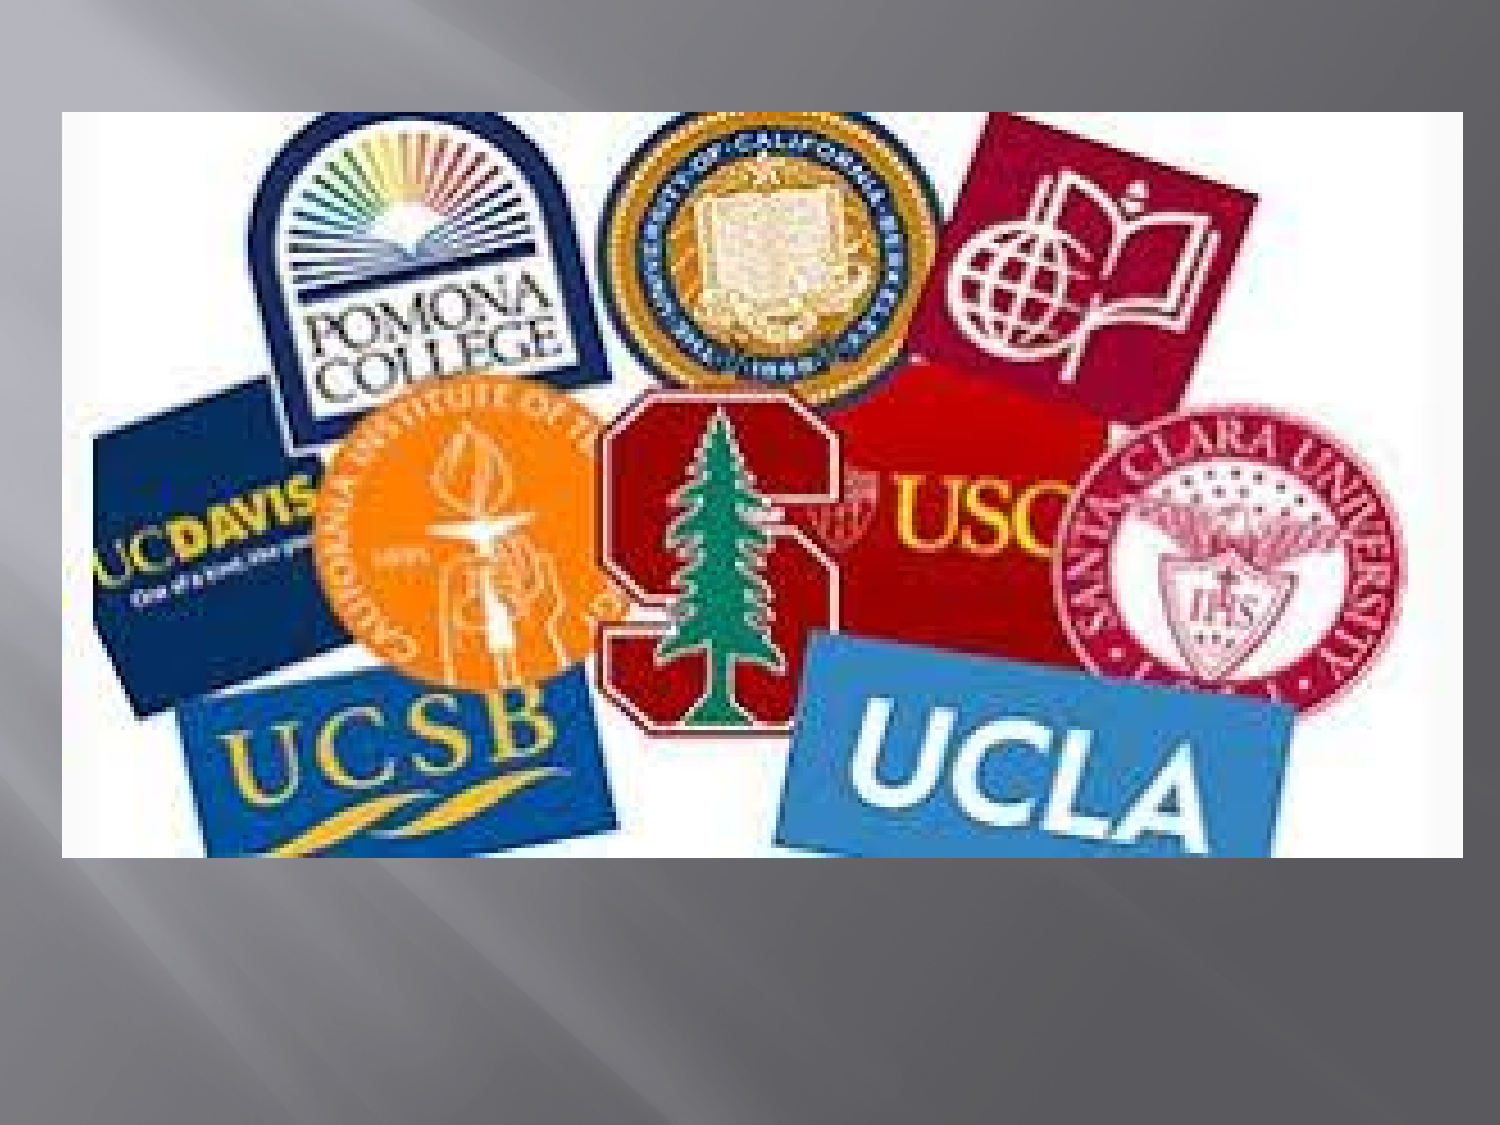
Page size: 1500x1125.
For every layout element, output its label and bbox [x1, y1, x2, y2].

picture [62, 112, 1463, 859]
